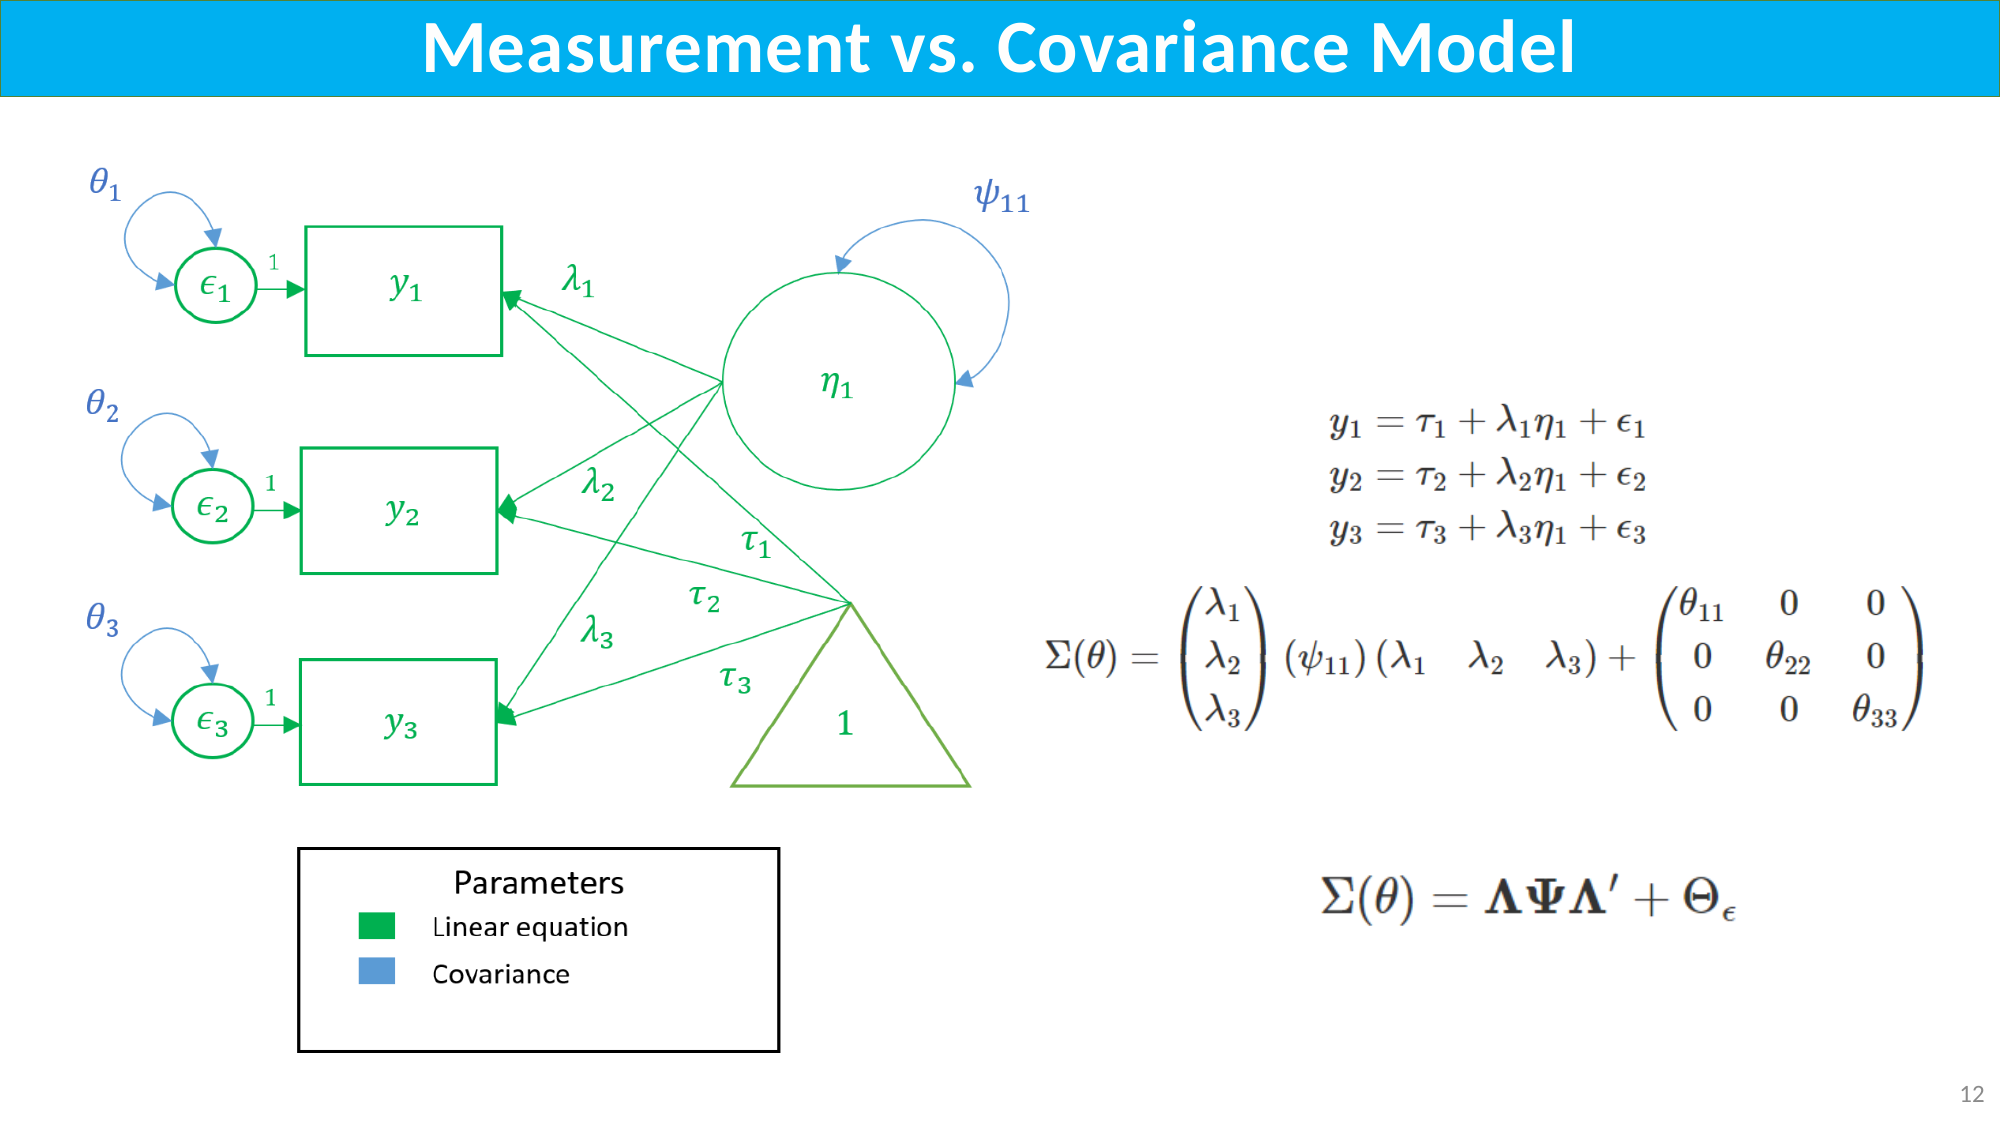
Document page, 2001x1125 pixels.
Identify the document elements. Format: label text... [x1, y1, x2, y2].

picture [72, 144, 2000, 1060]
slide_number 12 [1825, 1060, 2000, 1125]
picture [1261, 827, 1803, 959]
title Measurement vs. Covariance Model [0, 0, 2000, 97]
